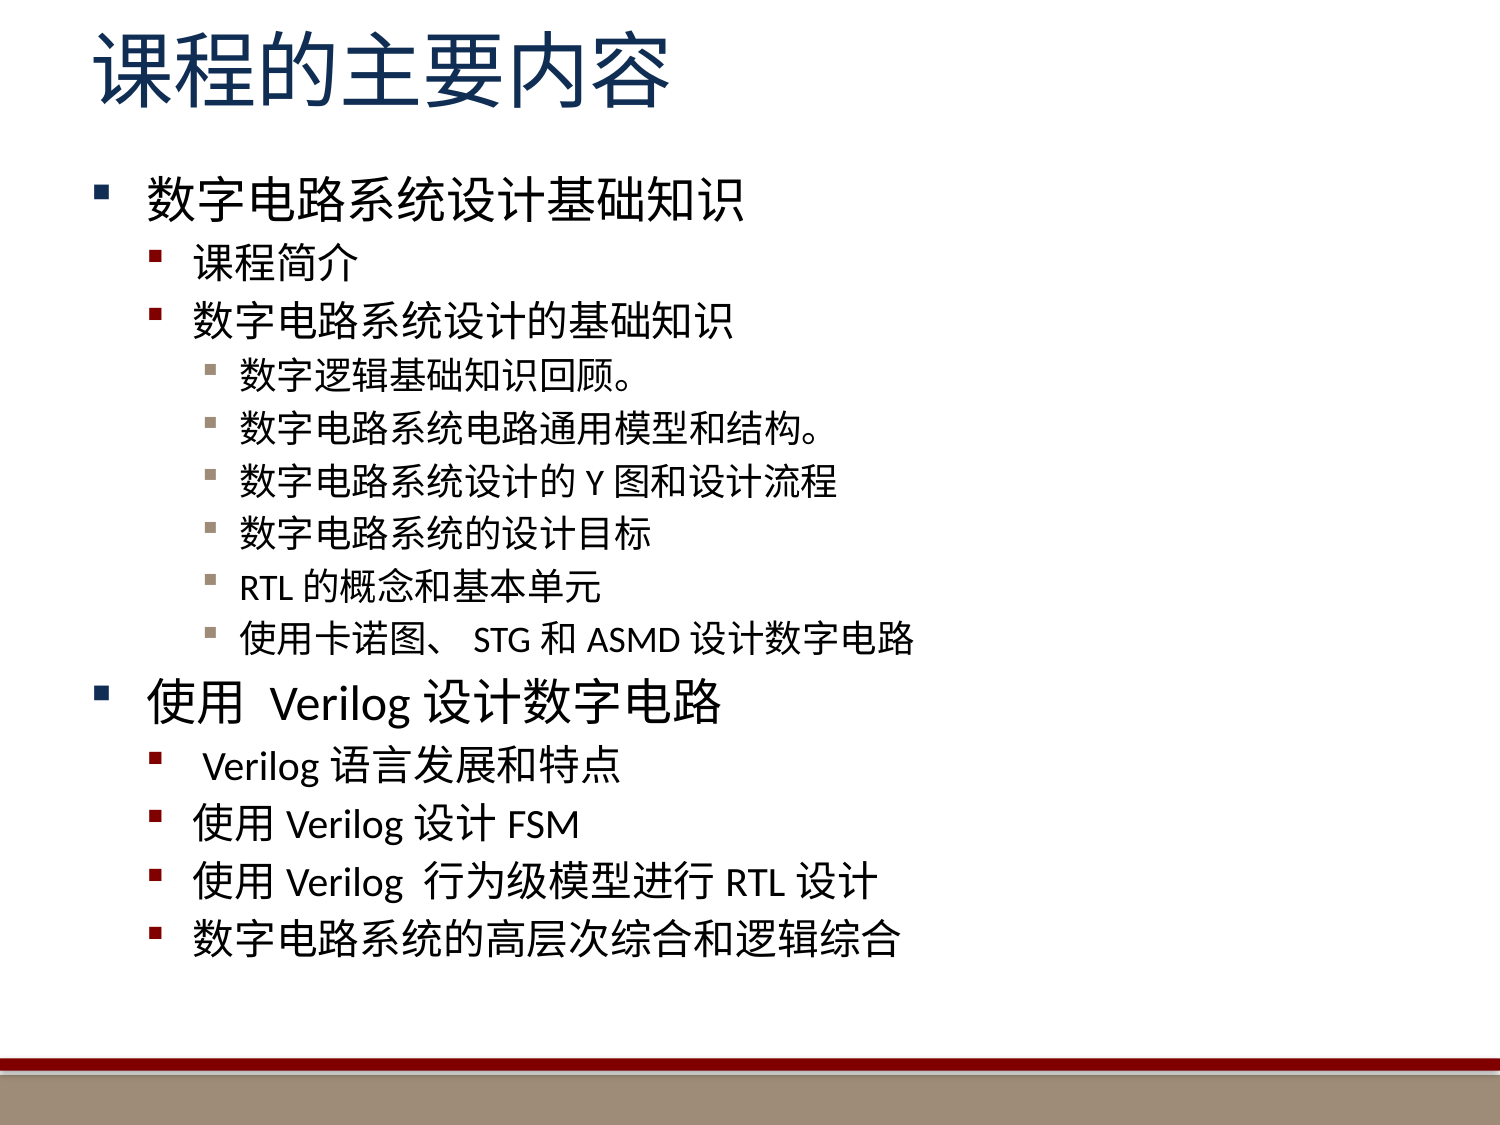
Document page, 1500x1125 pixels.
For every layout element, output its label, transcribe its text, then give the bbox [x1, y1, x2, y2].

title 课程的主要内容 [74, 0, 1426, 138]
list 数字电路系统设计基础知识 课程简介 数字电路系统设计的基础知识 数字逻辑基础知识回顾。 数字电路系统电路通用模型和结构。 数字电路系统设计的Y图和设计流程 数字电路系统的设计目标 RTL的概念和基本单元 使用卡诺图、STG和ASMD设计数字电路 使用 Verilog设计数字电路 Verilog语言发展和特点 使用Verilog设计FSM 使用Verilog 行为级模型进行RTL设计 数字电路系统的高层次综合和逻辑综合 [74, 160, 1426, 1036]
